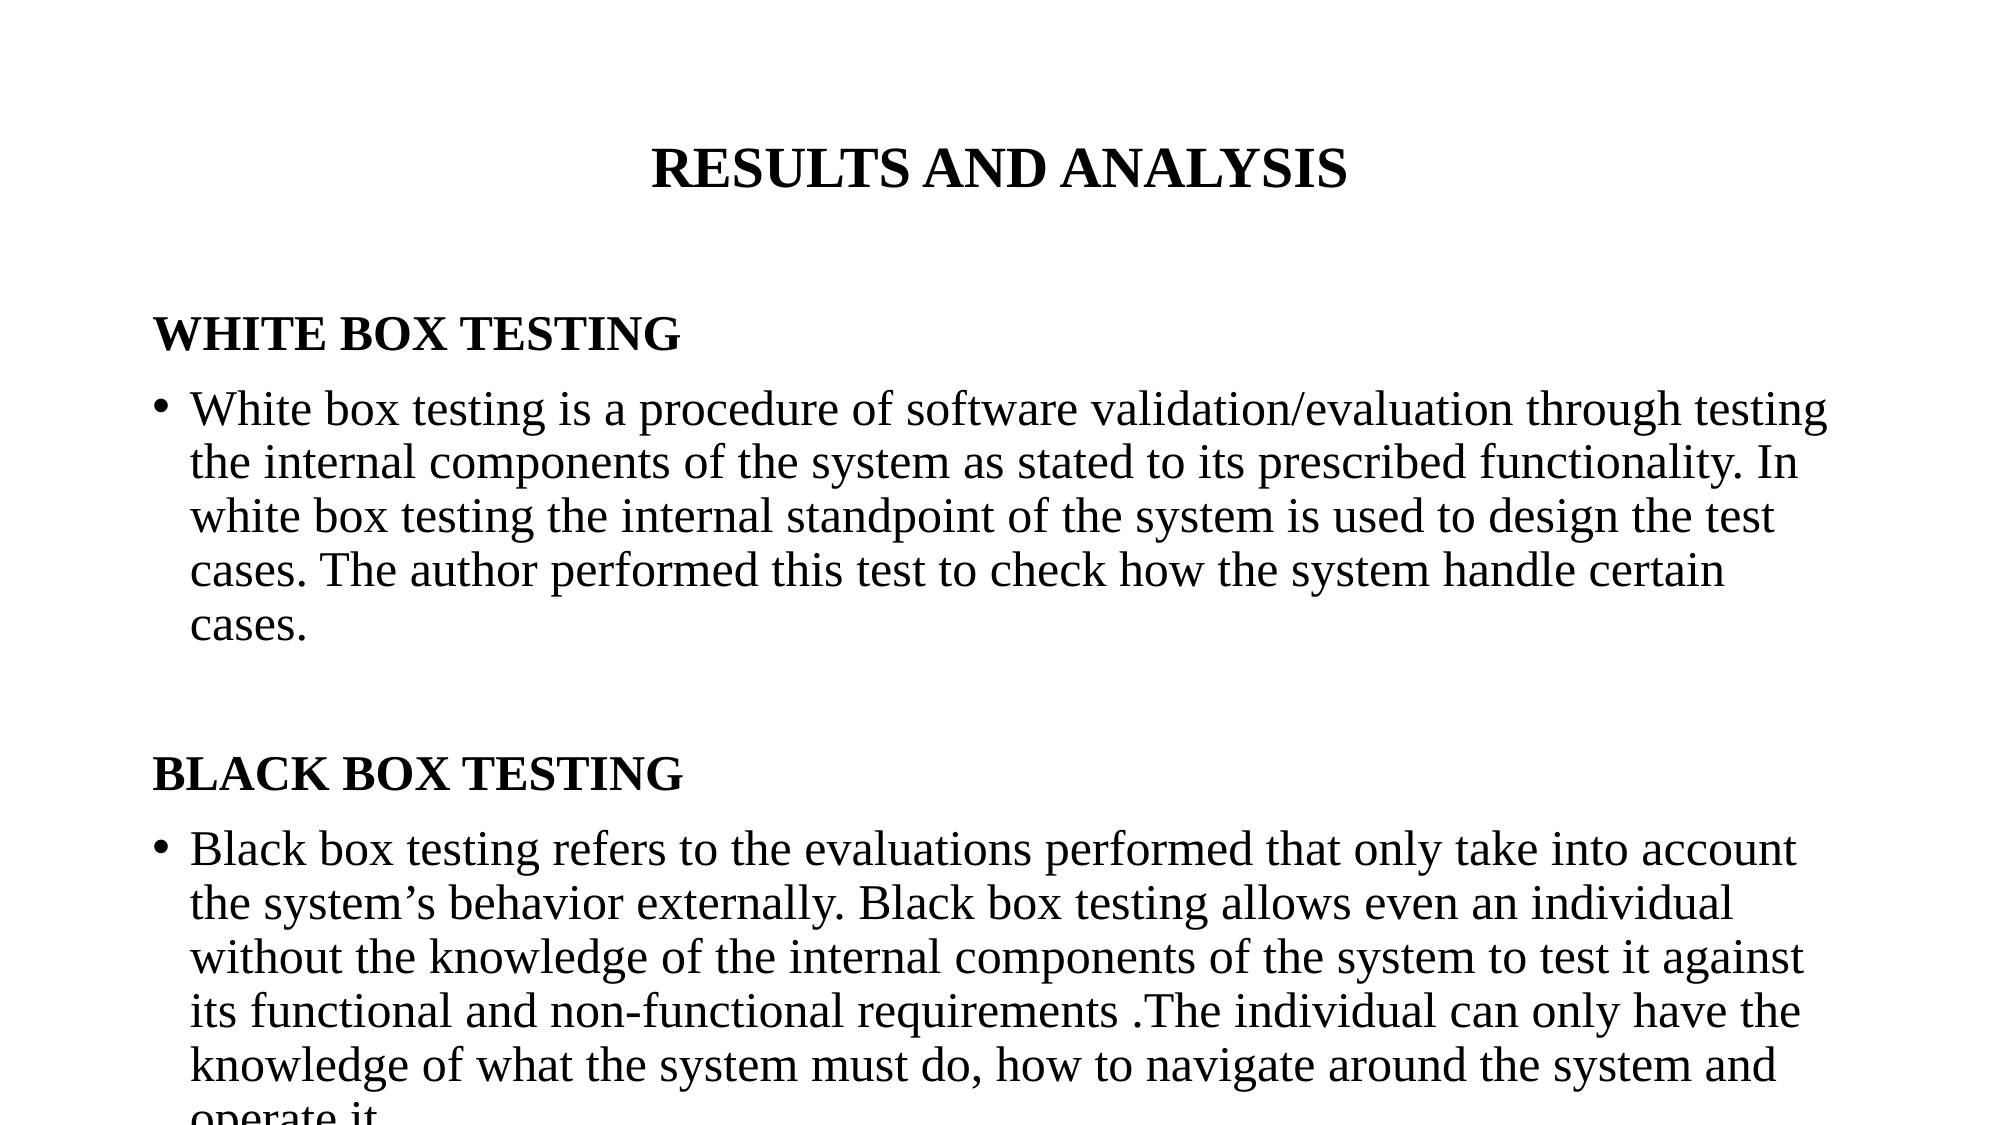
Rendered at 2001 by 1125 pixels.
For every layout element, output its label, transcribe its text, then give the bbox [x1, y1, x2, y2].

title RESULTS AND ANALYSIS [137, 59, 1863, 278]
list WHITE BOX TESTING White box testing is a procedure of software validation/evaluation through testing the internal components of the system as stated to its prescribed functionality. In white box testing the internal standpoint of the system is used to design the test cases. The author performed this test to check how the system handle certain cases. BLACK BOX TESTING Black box testing refers to the evaluations performed that only take into account the system’s behavior externally. Black box testing allows even an individual without the knowledge of the internal components of the system to test it against its functional and non-functional requirements .The individual can only have the knowledge of what the system must do, how to navigate around the system and operate it. [137, 299, 1863, 1014]
